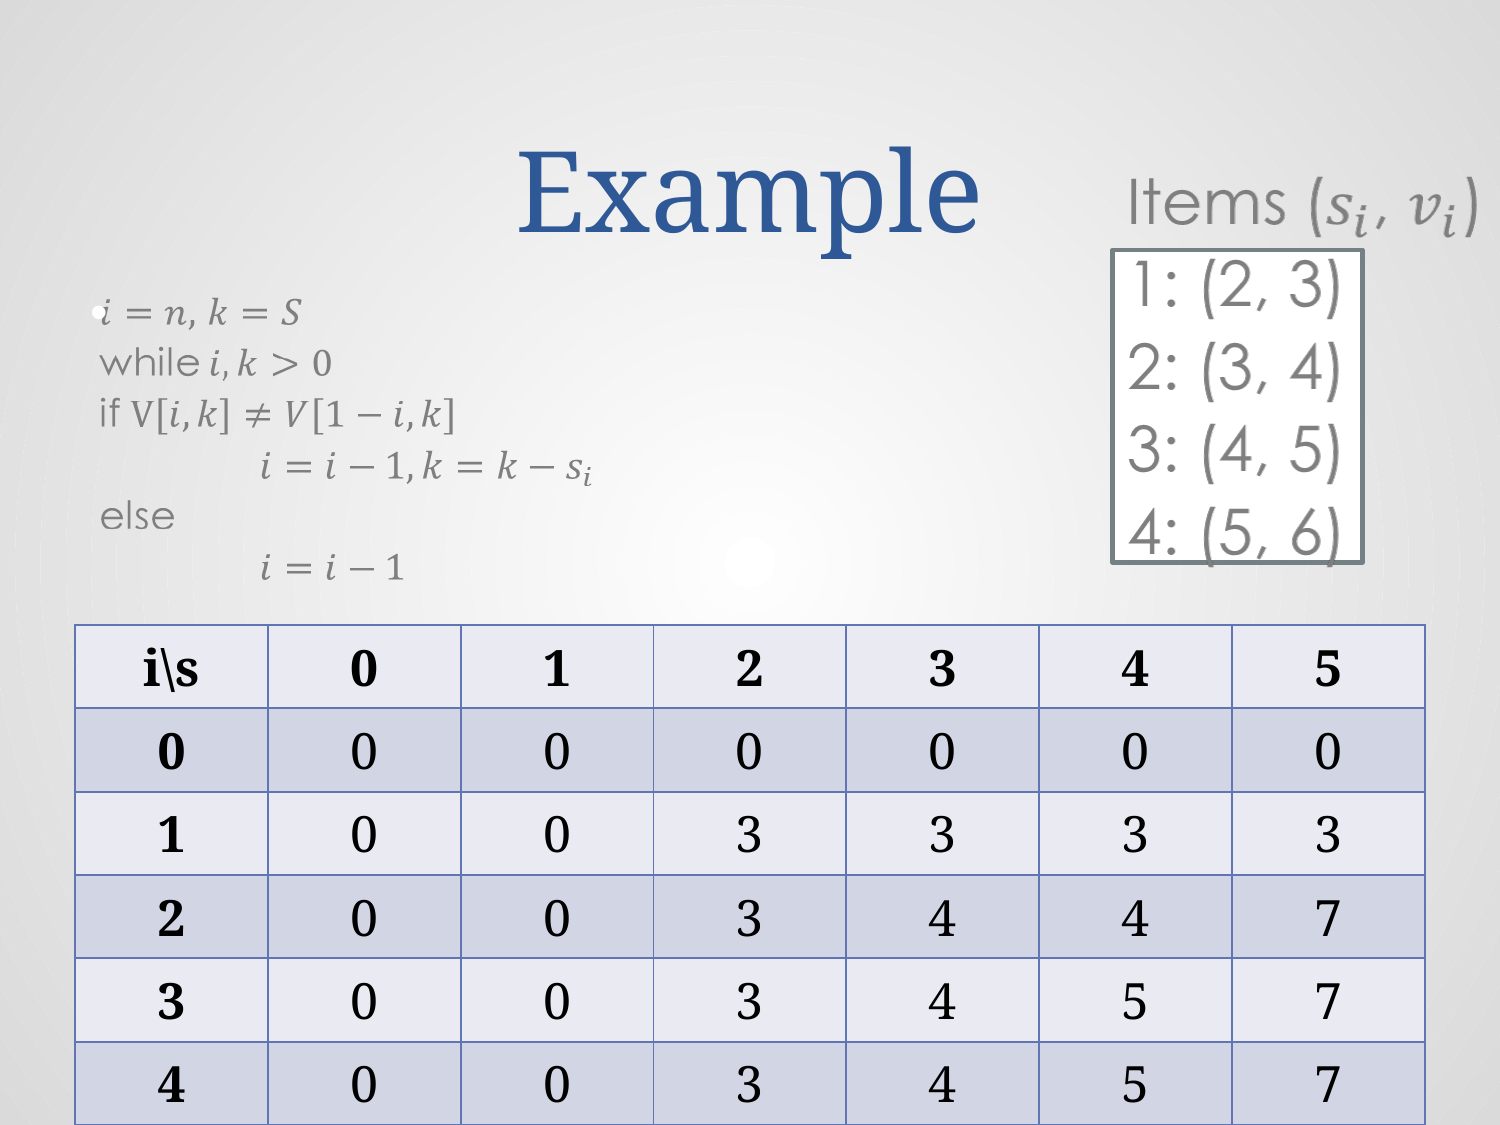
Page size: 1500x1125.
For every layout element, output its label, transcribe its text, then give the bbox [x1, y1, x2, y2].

table_cell 5 [1040, 1043, 1231, 1124]
table_cell 4 [76, 1043, 267, 1124]
table_cell 0 [1040, 709, 1231, 791]
table_cell 3 [654, 876, 845, 957]
table_cell 7 [1233, 959, 1424, 1041]
table_cell 0 [1233, 709, 1424, 791]
table_cell 1 [76, 793, 267, 874]
table_cell 3 [654, 959, 845, 1041]
table_cell 7 [1233, 876, 1424, 957]
table_cell 0 [462, 709, 653, 791]
table_cell 0 [462, 959, 653, 1041]
table_header 2 [654, 626, 845, 707]
table_cell 3 [654, 1043, 845, 1124]
table_cell 0 [269, 709, 460, 791]
table_cell 4 [1040, 876, 1231, 957]
table_cell 0 [462, 793, 653, 874]
table_cell 0 [462, 876, 653, 957]
list [75, 275, 1425, 613]
table_cell 0 [847, 709, 1038, 791]
table_cell 2 [76, 876, 267, 957]
table_cell 0 [654, 709, 845, 791]
table_cell 3 [847, 793, 1038, 874]
table_cell 0 [462, 1043, 653, 1124]
title Example [75, 0, 1425, 263]
table_cell 3 [1233, 793, 1424, 874]
table_cell 0 [76, 709, 267, 791]
table_header 0 [269, 626, 460, 707]
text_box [1112, 162, 1500, 601]
table_cell 4 [847, 959, 1038, 1041]
table_header 3 [847, 626, 1038, 707]
table_cell 5 [1040, 959, 1231, 1041]
table_cell 3 [654, 793, 845, 874]
table_cell 4 [847, 1043, 1038, 1124]
table_header i\s [76, 626, 267, 707]
table_cell 0 [269, 876, 460, 957]
table_cell 3 [76, 959, 267, 1041]
table_cell 7 [1233, 1043, 1424, 1124]
table_cell 0 [269, 1043, 460, 1124]
table_header 4 [1040, 626, 1231, 707]
table_header 1 [462, 626, 653, 707]
table_cell 0 [269, 793, 460, 874]
table_cell 0 [269, 959, 460, 1041]
table_header 5 [1233, 626, 1424, 707]
table_cell 4 [847, 876, 1038, 957]
table_cell 3 [1040, 793, 1231, 874]
